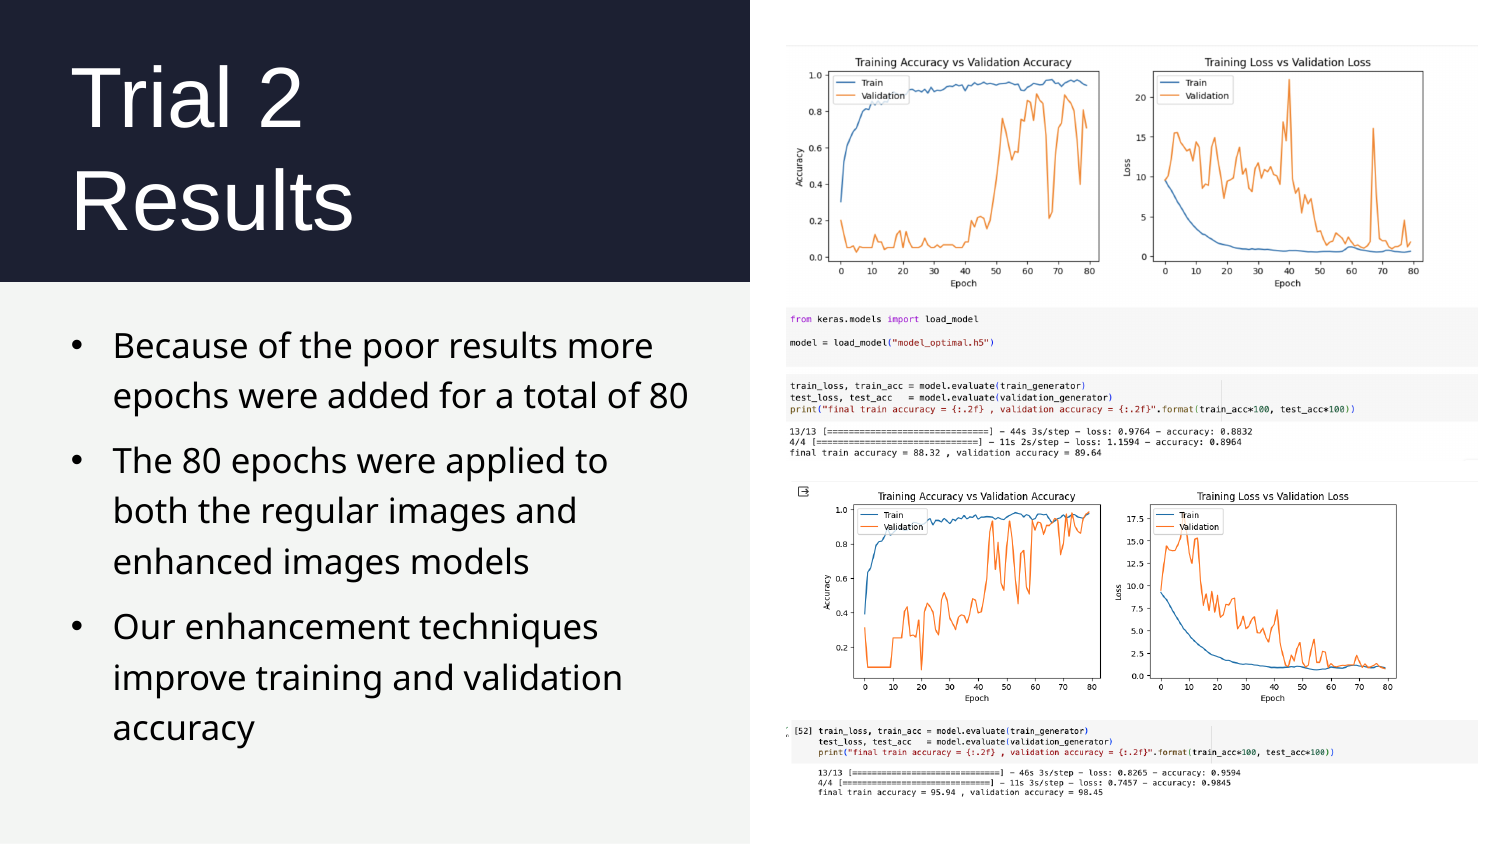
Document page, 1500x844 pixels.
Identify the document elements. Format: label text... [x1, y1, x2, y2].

title Trial 2 Results [59, 56, 701, 254]
picture [785, 481, 1478, 800]
picture [785, 45, 1478, 461]
list Because of the poor results more epochs were added for a total of 80 The 80 epochs were applied to both the regular images and enhanced images models Our enhancement techniques improve training and validation accuracy [59, 309, 701, 770]
